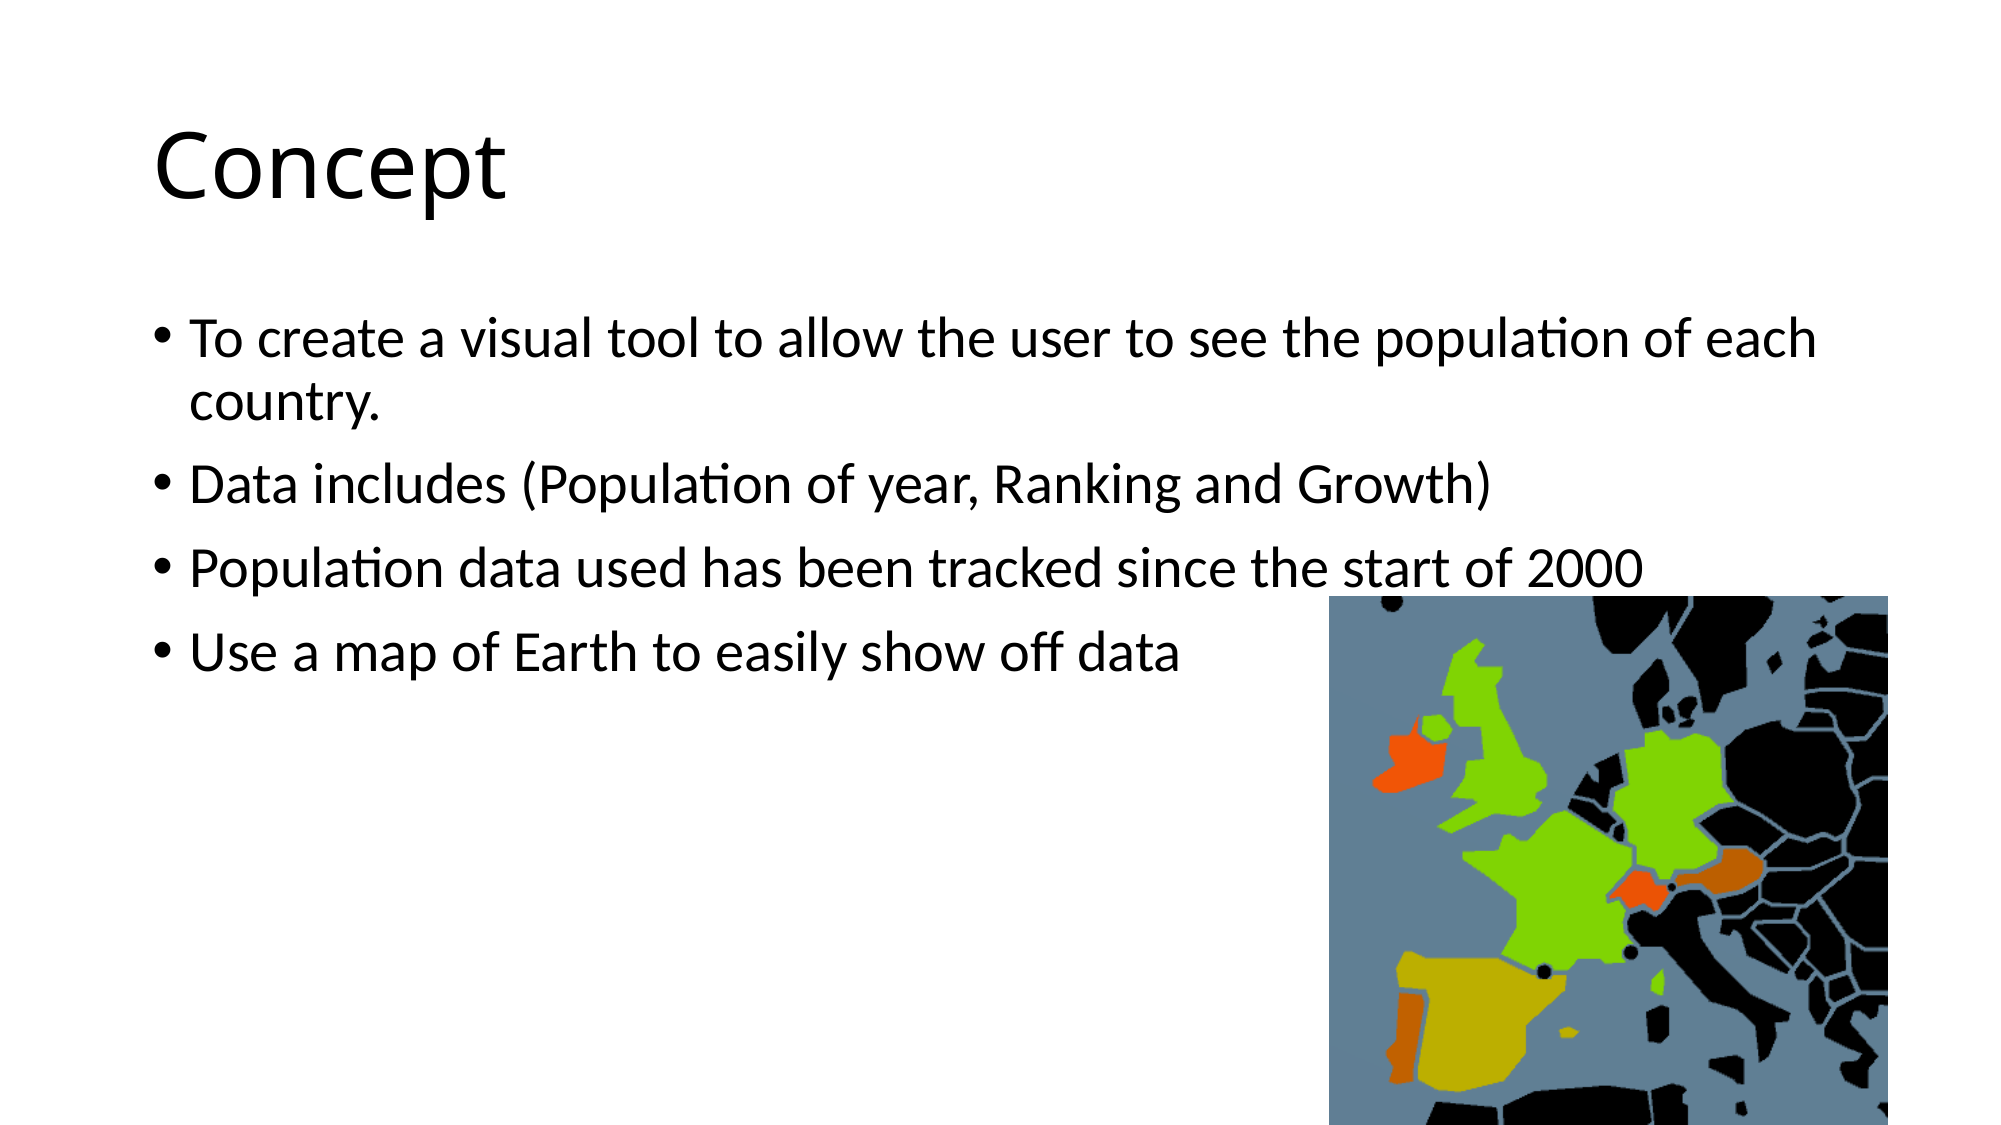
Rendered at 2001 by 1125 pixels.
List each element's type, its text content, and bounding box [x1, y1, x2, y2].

title Concept [137, 59, 1863, 278]
picture [1329, 596, 1888, 1125]
list To create a visual tool to allow the user to see the population of each country. Data includes (Population of year, Ranking and Growth) Population data used has been tracked since the start of 2000 Use a map of Earth to easily show off data [137, 299, 1863, 1014]
